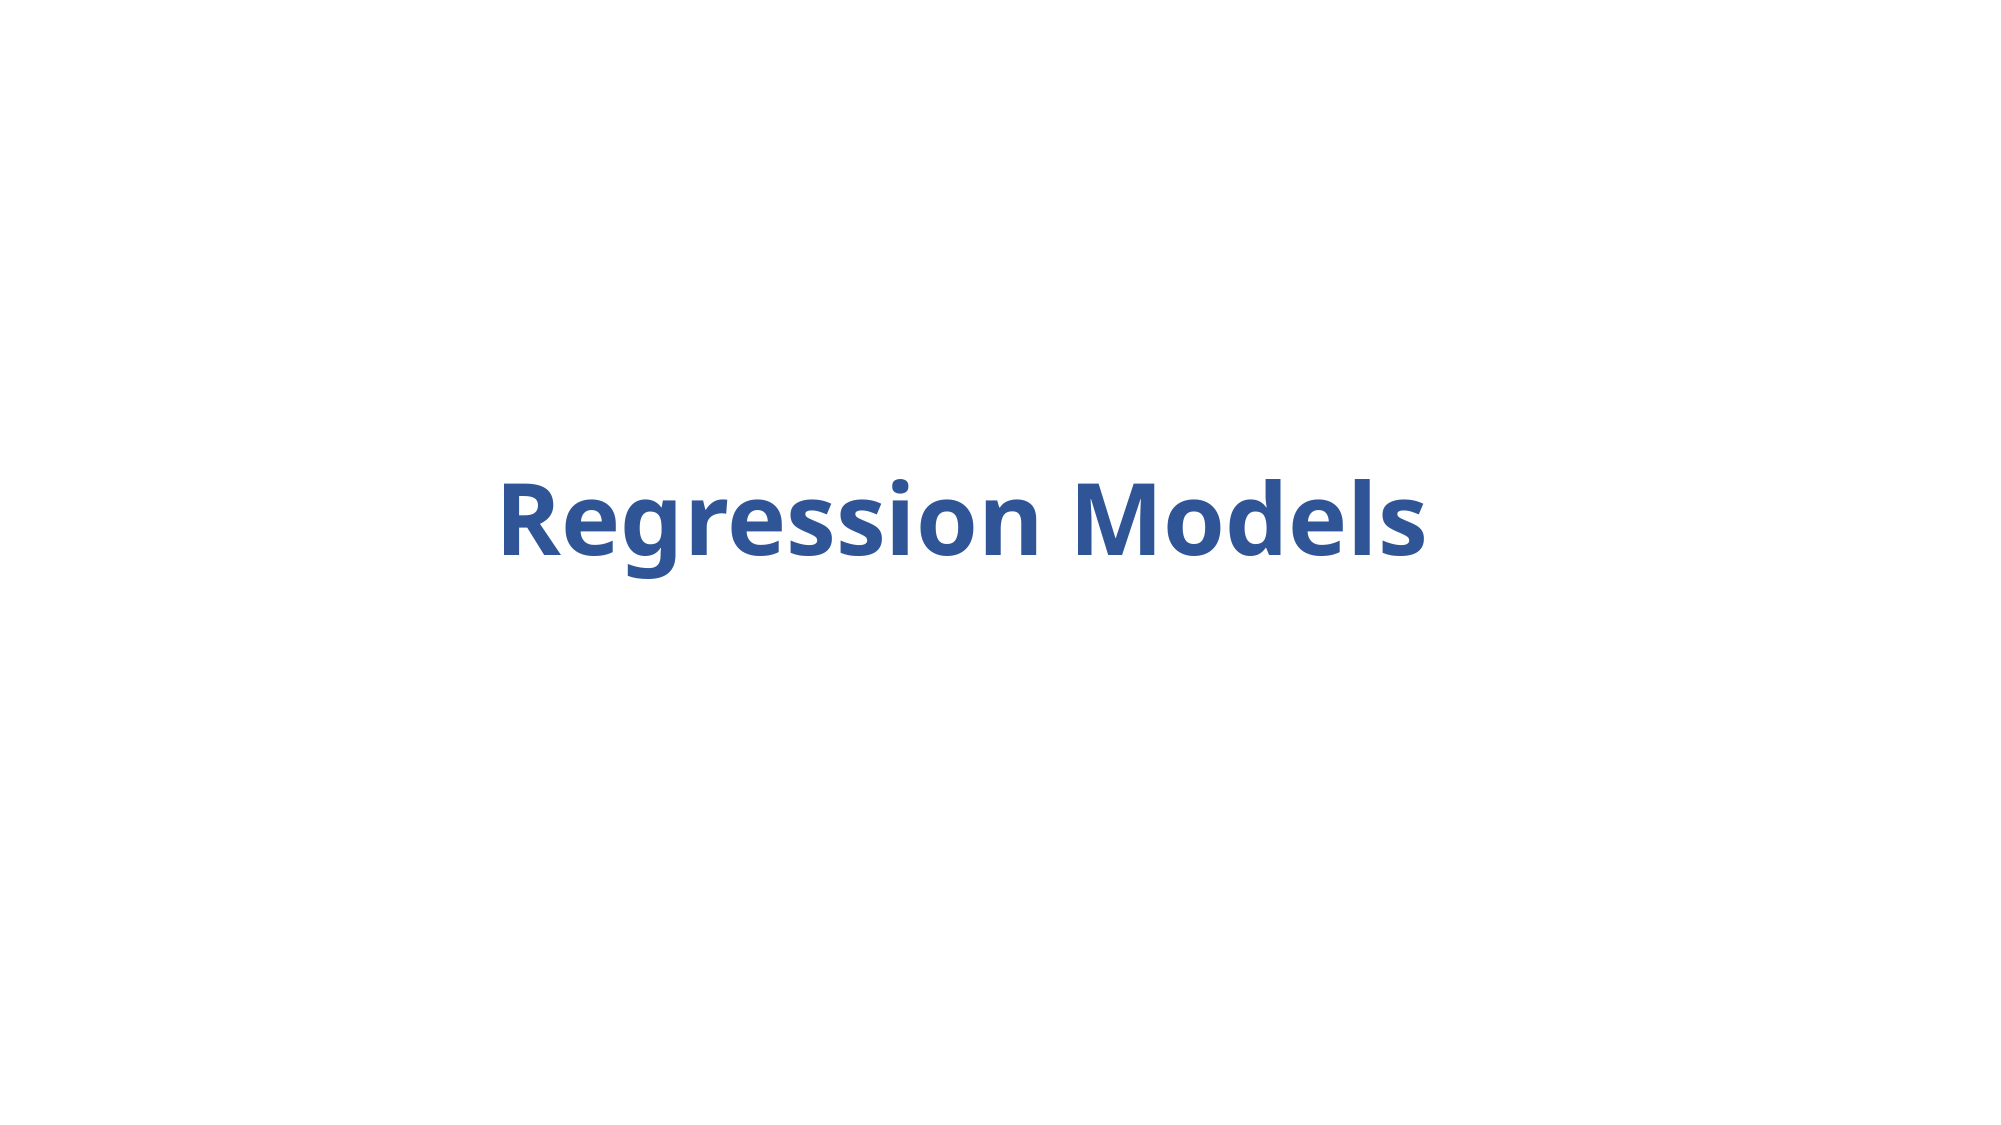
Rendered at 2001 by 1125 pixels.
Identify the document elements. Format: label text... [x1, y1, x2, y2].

list Regression Models [220, 377, 1872, 707]
